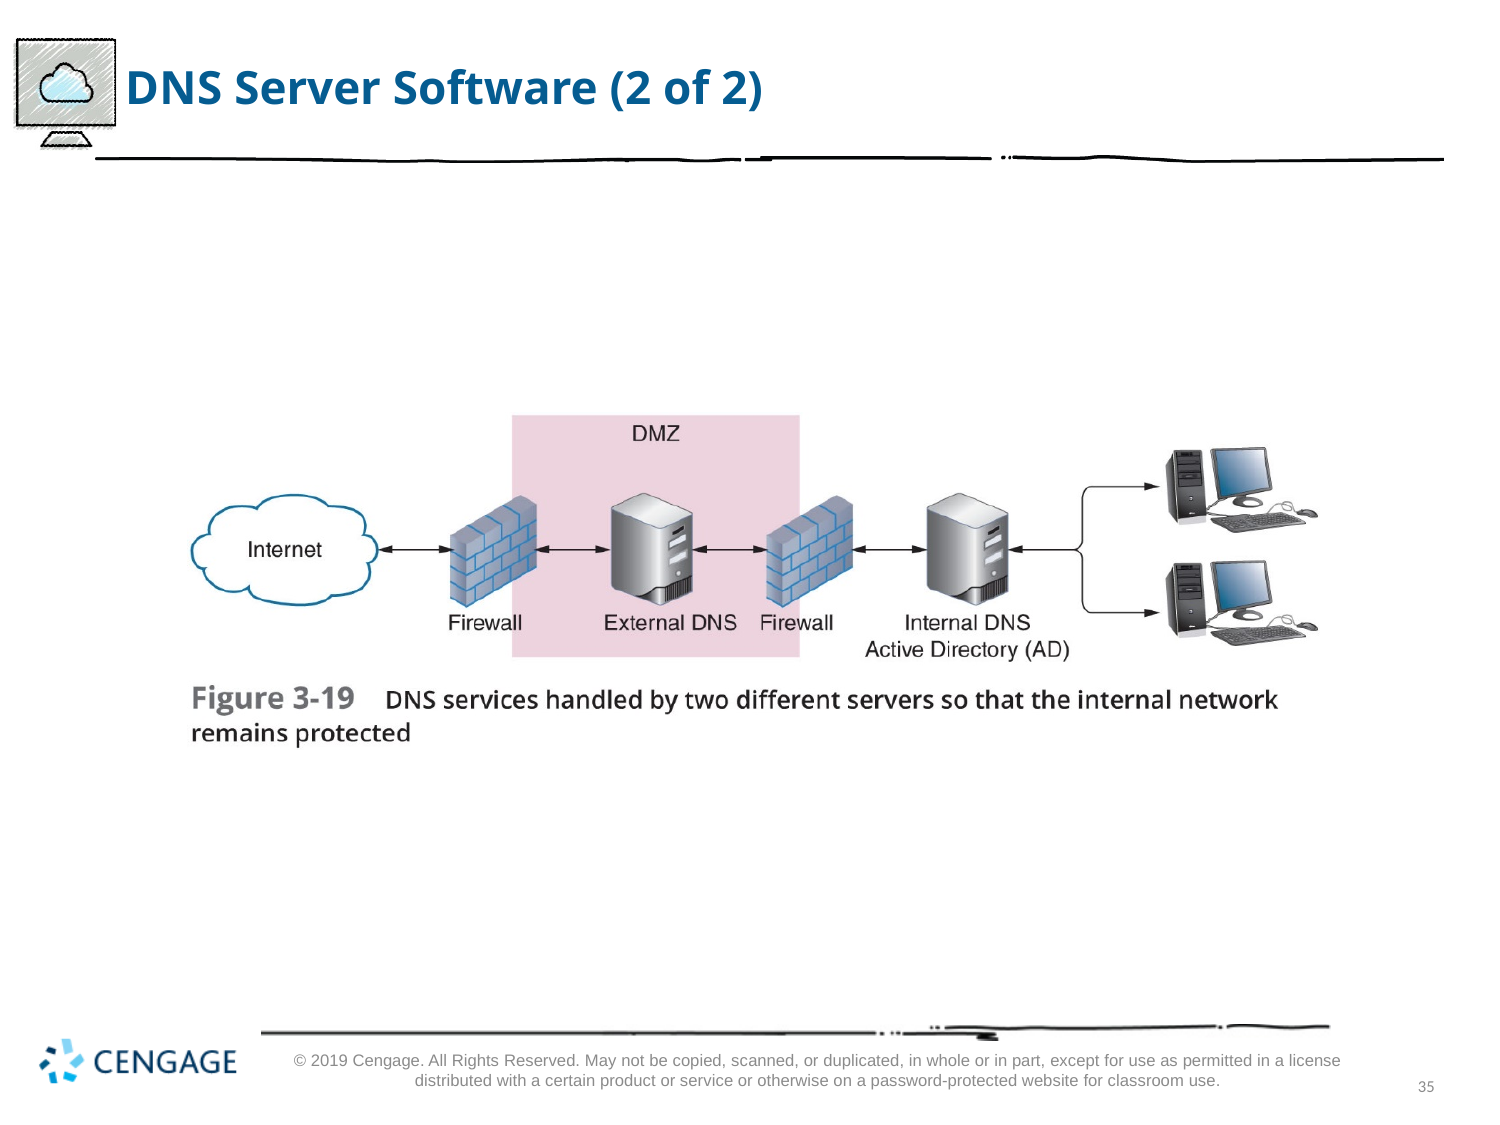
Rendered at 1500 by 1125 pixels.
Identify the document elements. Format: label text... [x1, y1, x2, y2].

footer © 2019 Cengage. All Rights Reserved. May not be copied, scanned, or duplicated, in whole or in part, except for use as permitted in a license distributed with a certain product or service or otherwise on a password-protected website for classroom use. [262, 1050, 1375, 1091]
title D N S Server Software (2 of 2) [125, 66, 1442, 116]
picture [261, 1024, 1331, 1041]
picture [95, 155, 1444, 163]
picture [13, 36, 117, 151]
picture [187, 412, 1320, 751]
picture [19, 1025, 249, 1096]
